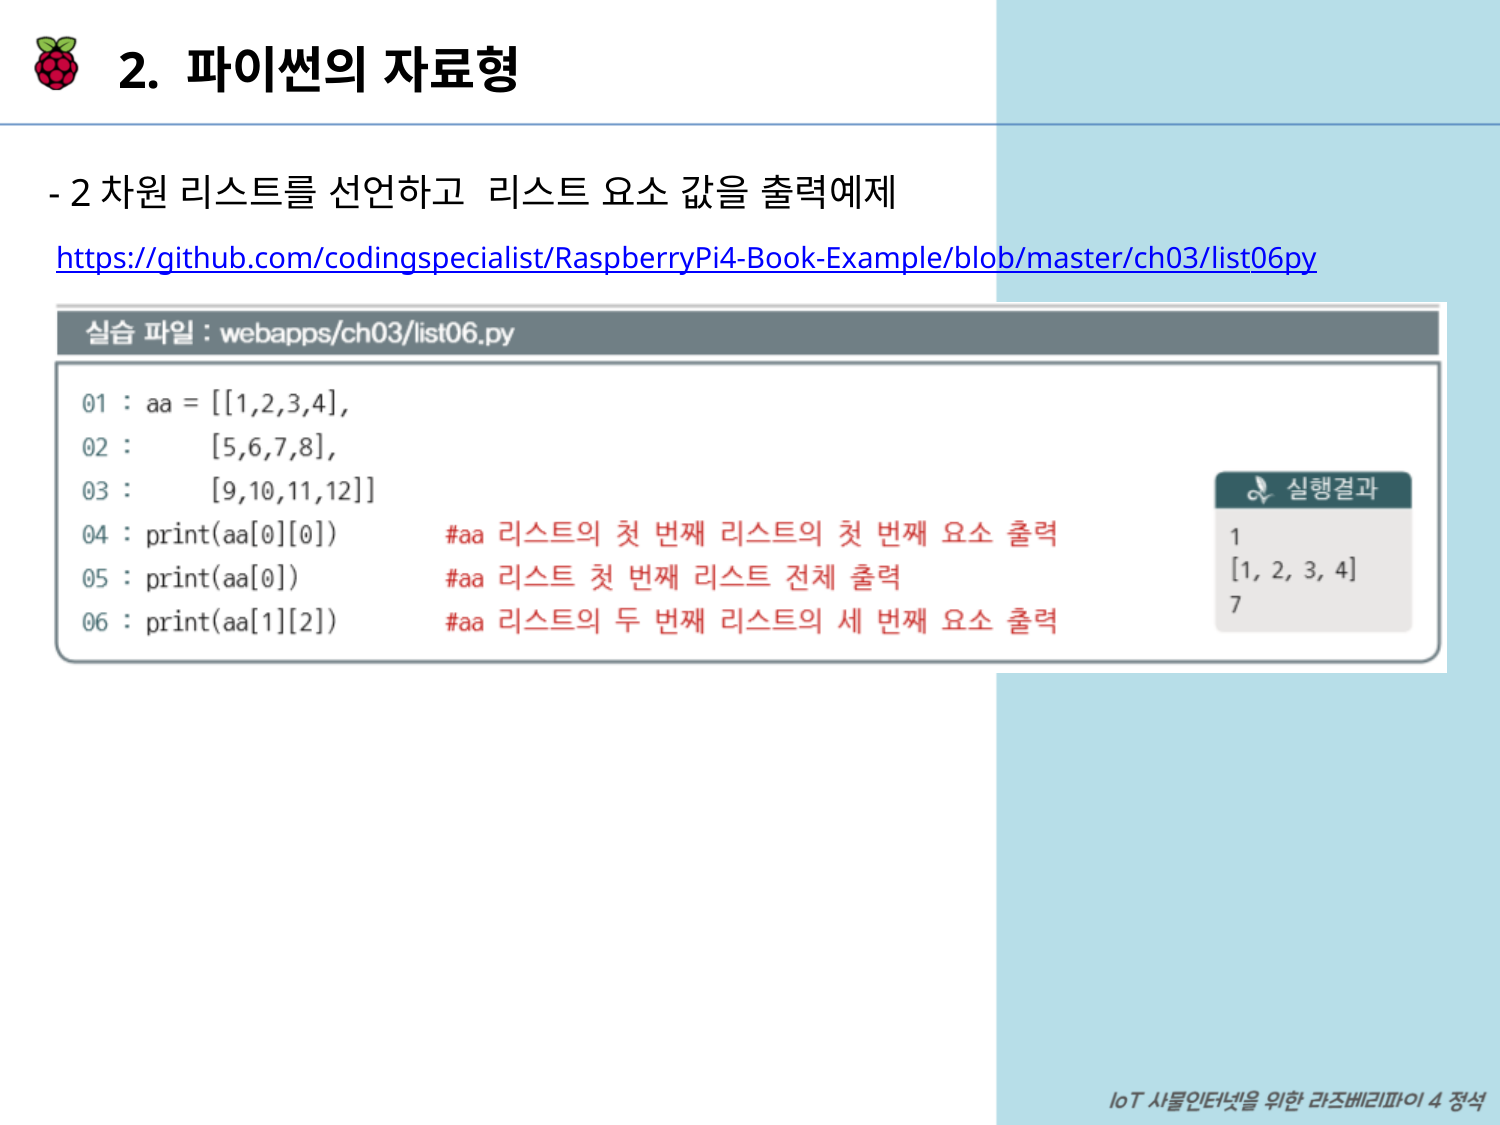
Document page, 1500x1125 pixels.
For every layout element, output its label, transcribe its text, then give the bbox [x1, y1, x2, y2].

text_box https://github.com/codingspecialist/RaspberryPi4-Book-Example/blob/master/ch03/list06py [41, 231, 1447, 287]
picture [0, 0, 1500, 1125]
text_box - 2차원 리스트를 선언하고 리스트 요소 값을 출력예제 [33, 161, 1404, 221]
text_box 2. 파이썬의 자료형 [103, 30, 1403, 106]
